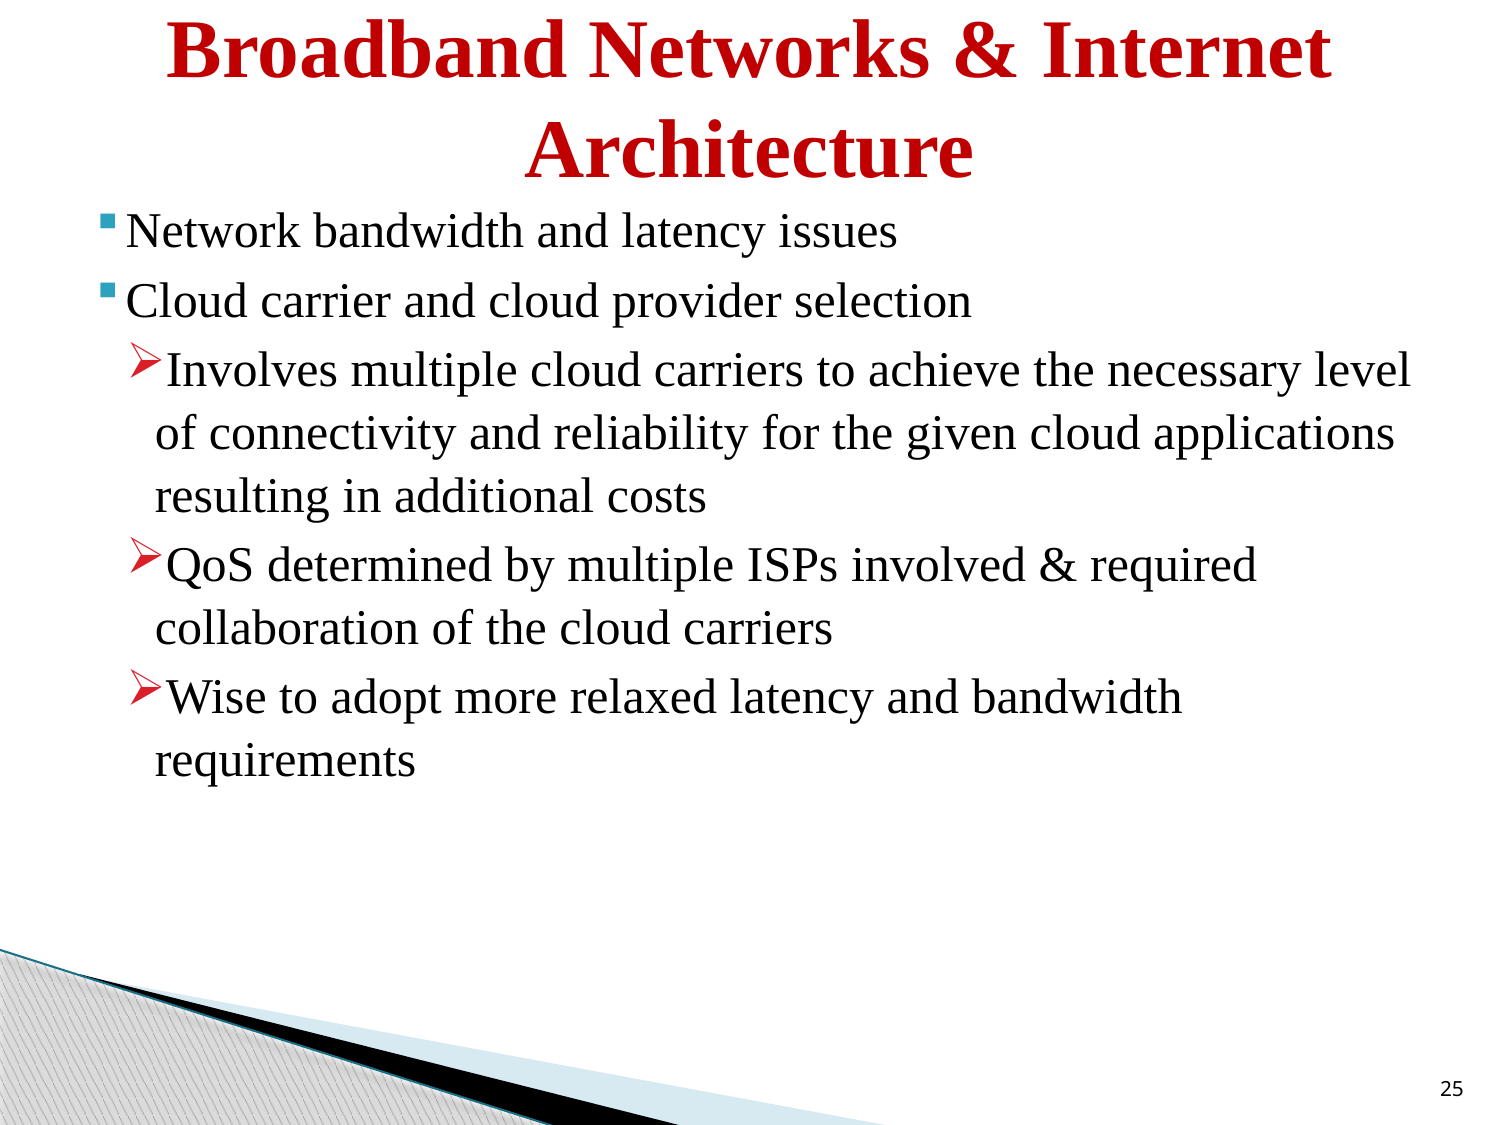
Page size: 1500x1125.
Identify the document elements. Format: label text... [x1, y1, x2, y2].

slide_number 25 [1418, 1051, 1479, 1112]
title Broadband Networks & Internet Architecture [75, 0, 1425, 188]
list Network bandwidth and latency issues Cloud carrier and cloud provider selection Involves multiple cloud carriers to achieve the necessary level of connectivity and reliability for the given cloud applications resulting in additional costs QoS determined by multiple ISPs involved & required collaboration of the cloud carriers Wise to adopt more relaxed latency and bandwidth requirements [37, 187, 1463, 1038]
